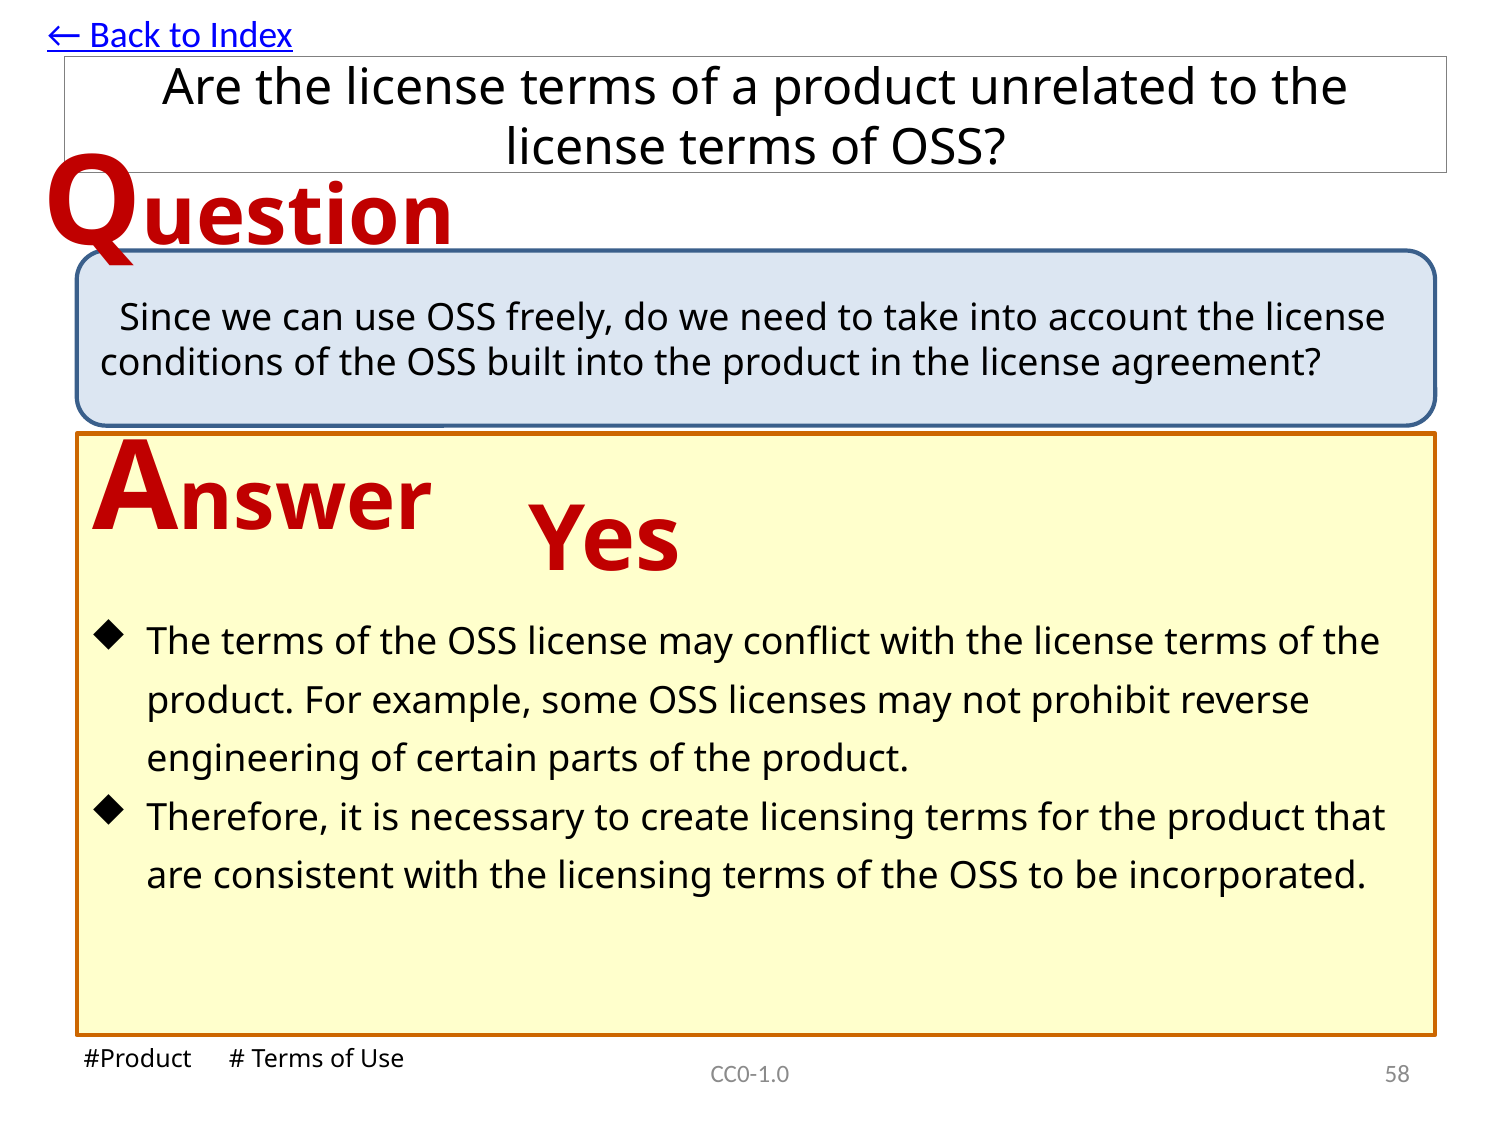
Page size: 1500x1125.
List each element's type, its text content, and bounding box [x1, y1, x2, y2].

text_box Answer [77, 397, 449, 562]
text_box [75, 431, 1437, 1037]
title Are the license terms of a product unrelated to the license terms of OSS? [64, 56, 1447, 173]
footer CC0-1.0 [512, 1042, 988, 1103]
list The terms of the OSS license may conflict with the license terms of the product. For example, some OSS licenses may not prohibit reverse engineering of certain parts of the product. Therefore, it is necessary to create licensing terms for the product that are consistent with the licensing terms of the OSS to be incorporated. [75, 596, 1436, 1035]
text_box Yes [513, 471, 857, 597]
text_box Question [27, 112, 471, 278]
slide_number 57 [1074, 1042, 1425, 1103]
text_box ← Back to Index [32, 2, 309, 62]
text_box Since we can use OSS freely, do we need to take into account the license conditions of the OSS built into the product in the license agreement? [74, 248, 1438, 428]
text_box #Product # Terms of Use [68, 1035, 420, 1080]
